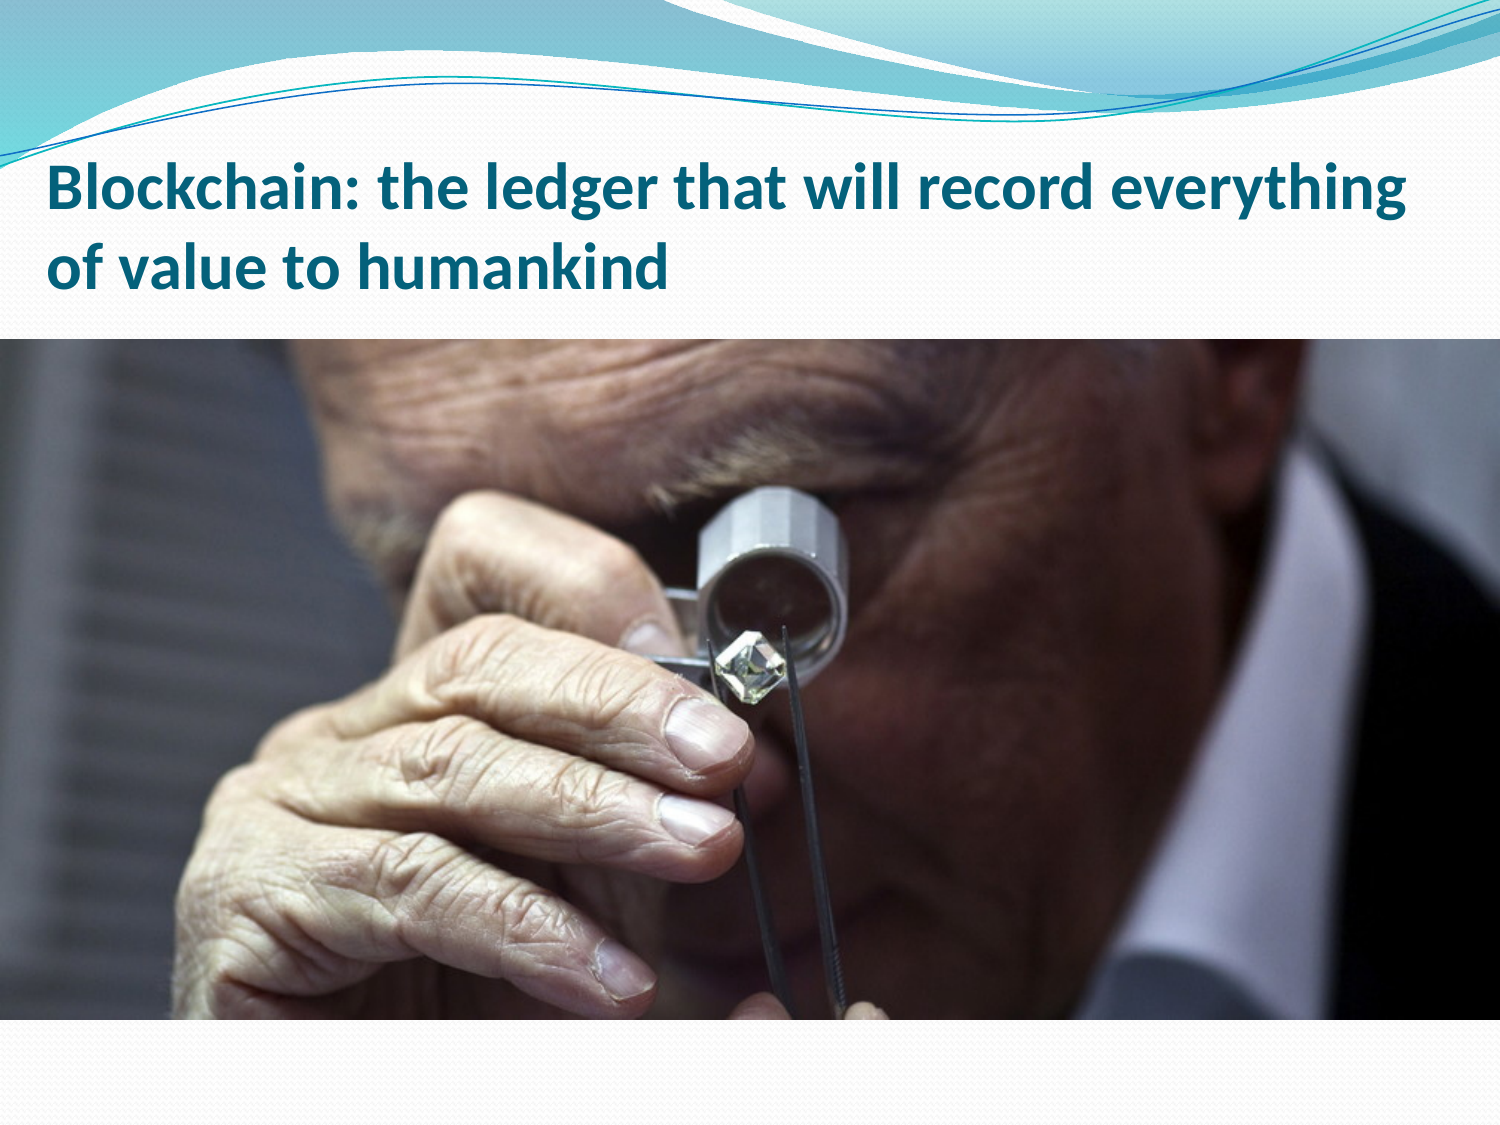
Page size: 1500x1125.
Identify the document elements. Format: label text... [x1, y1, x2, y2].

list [0, 339, 1500, 1020]
title Blockchain: the ledger that will record everything of value to humankind [46, 140, 1425, 303]
